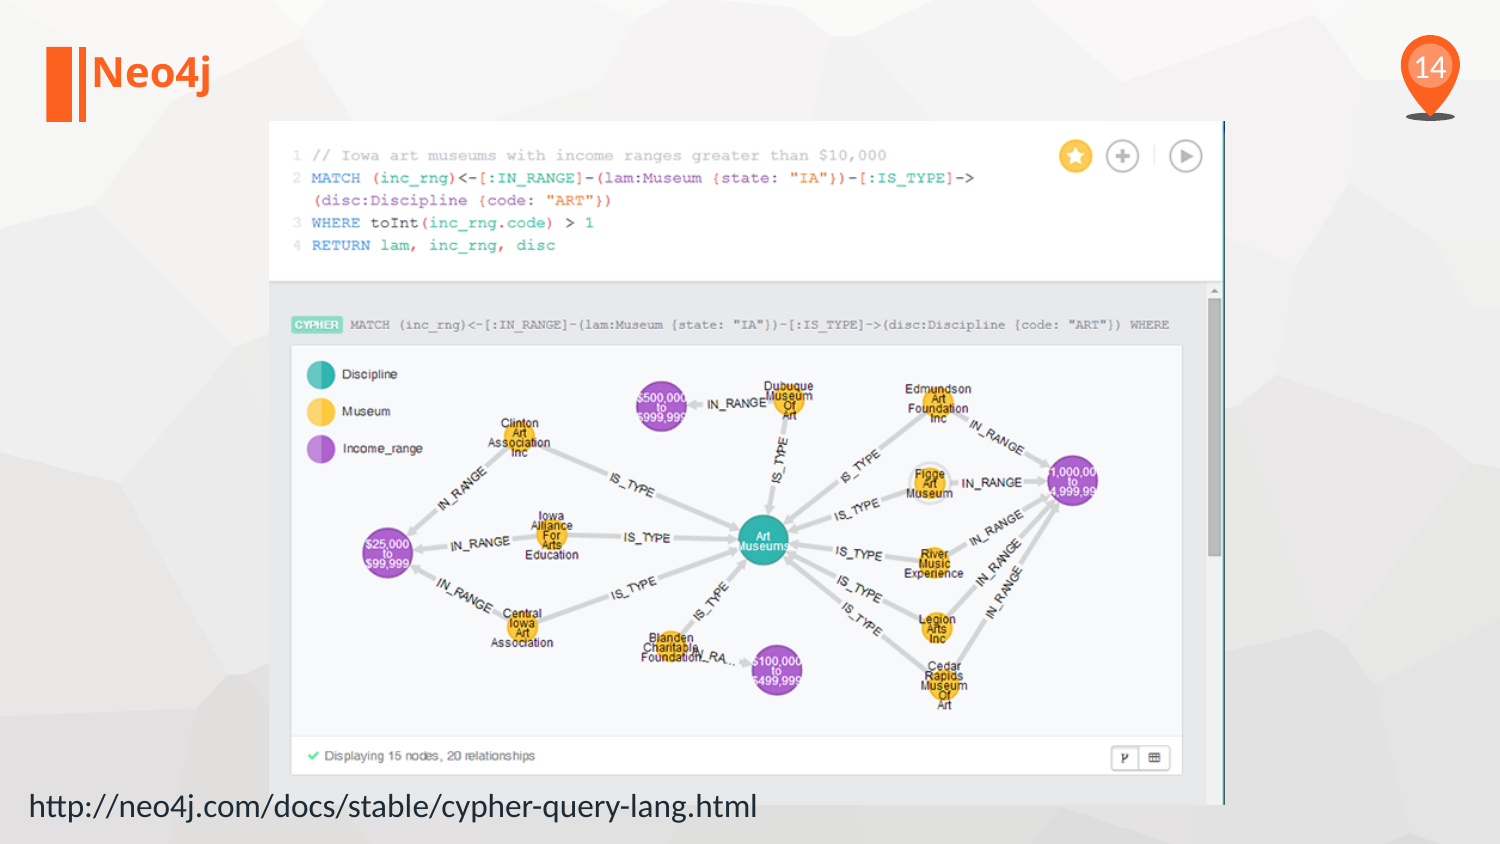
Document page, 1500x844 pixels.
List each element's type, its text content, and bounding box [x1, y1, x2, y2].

text_box http://neo4j.com/docs/stable/cypher-query-lang.html [13, 776, 791, 832]
picture [0, 0, 1500, 844]
text_box [44, 45, 74, 124]
slide_number 14 [1254, 42, 1500, 88]
text_box Neo4j [76, 38, 227, 104]
